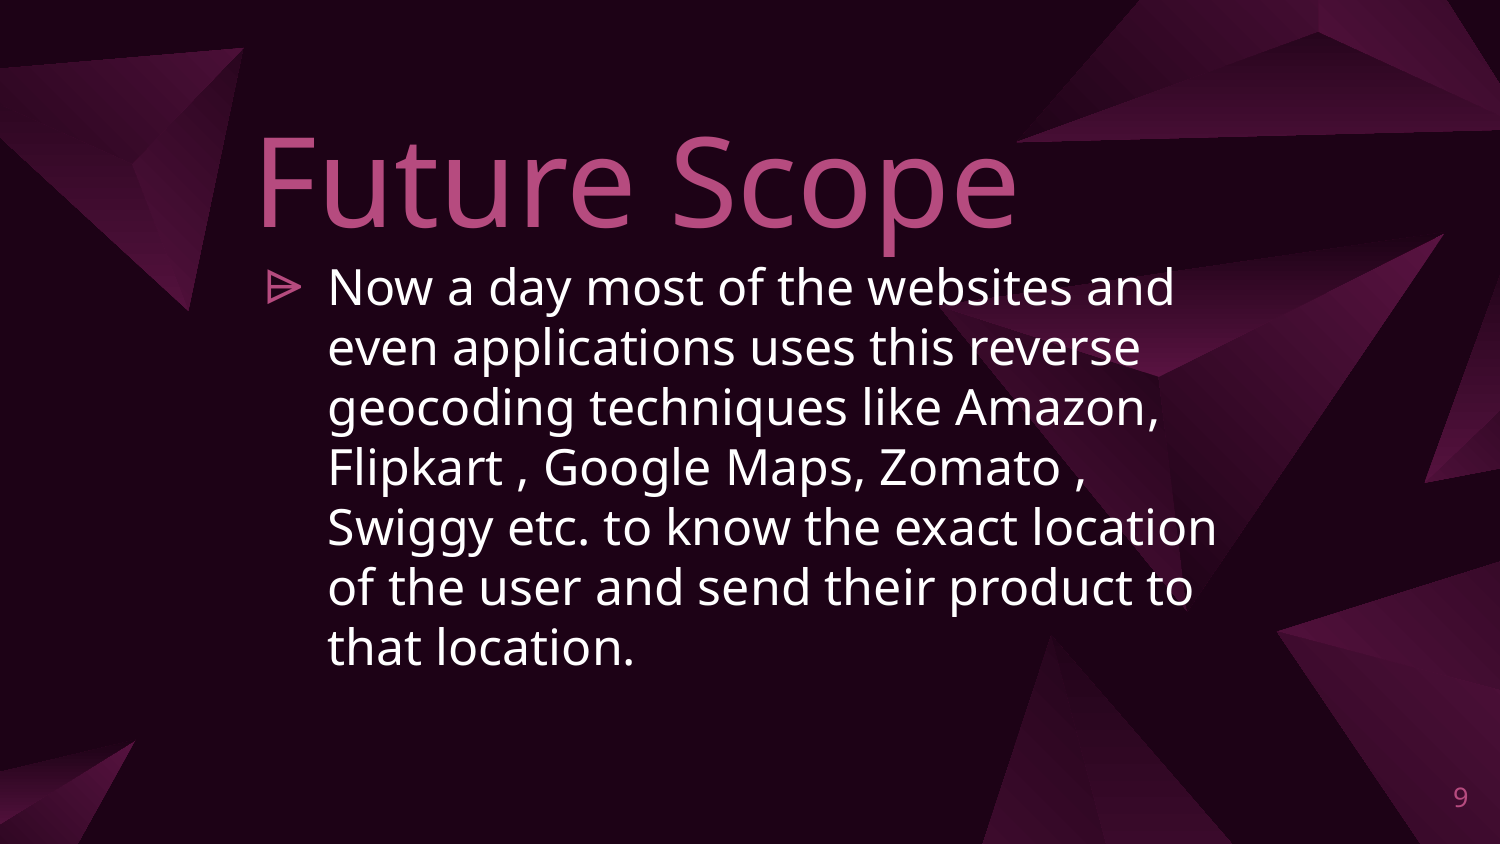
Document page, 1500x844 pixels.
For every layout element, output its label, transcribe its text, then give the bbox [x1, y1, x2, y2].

slide_number 9 [1402, 766, 1469, 832]
title Future Scope [252, 118, 1315, 256]
list Now a day most of the websites and even applications uses this reverse geocoding techniques like Amazon, Flipkart , Google Maps, Zomato , Swiggy etc. to know the exact location of the user and send their product to that location. [252, 255, 1245, 736]
